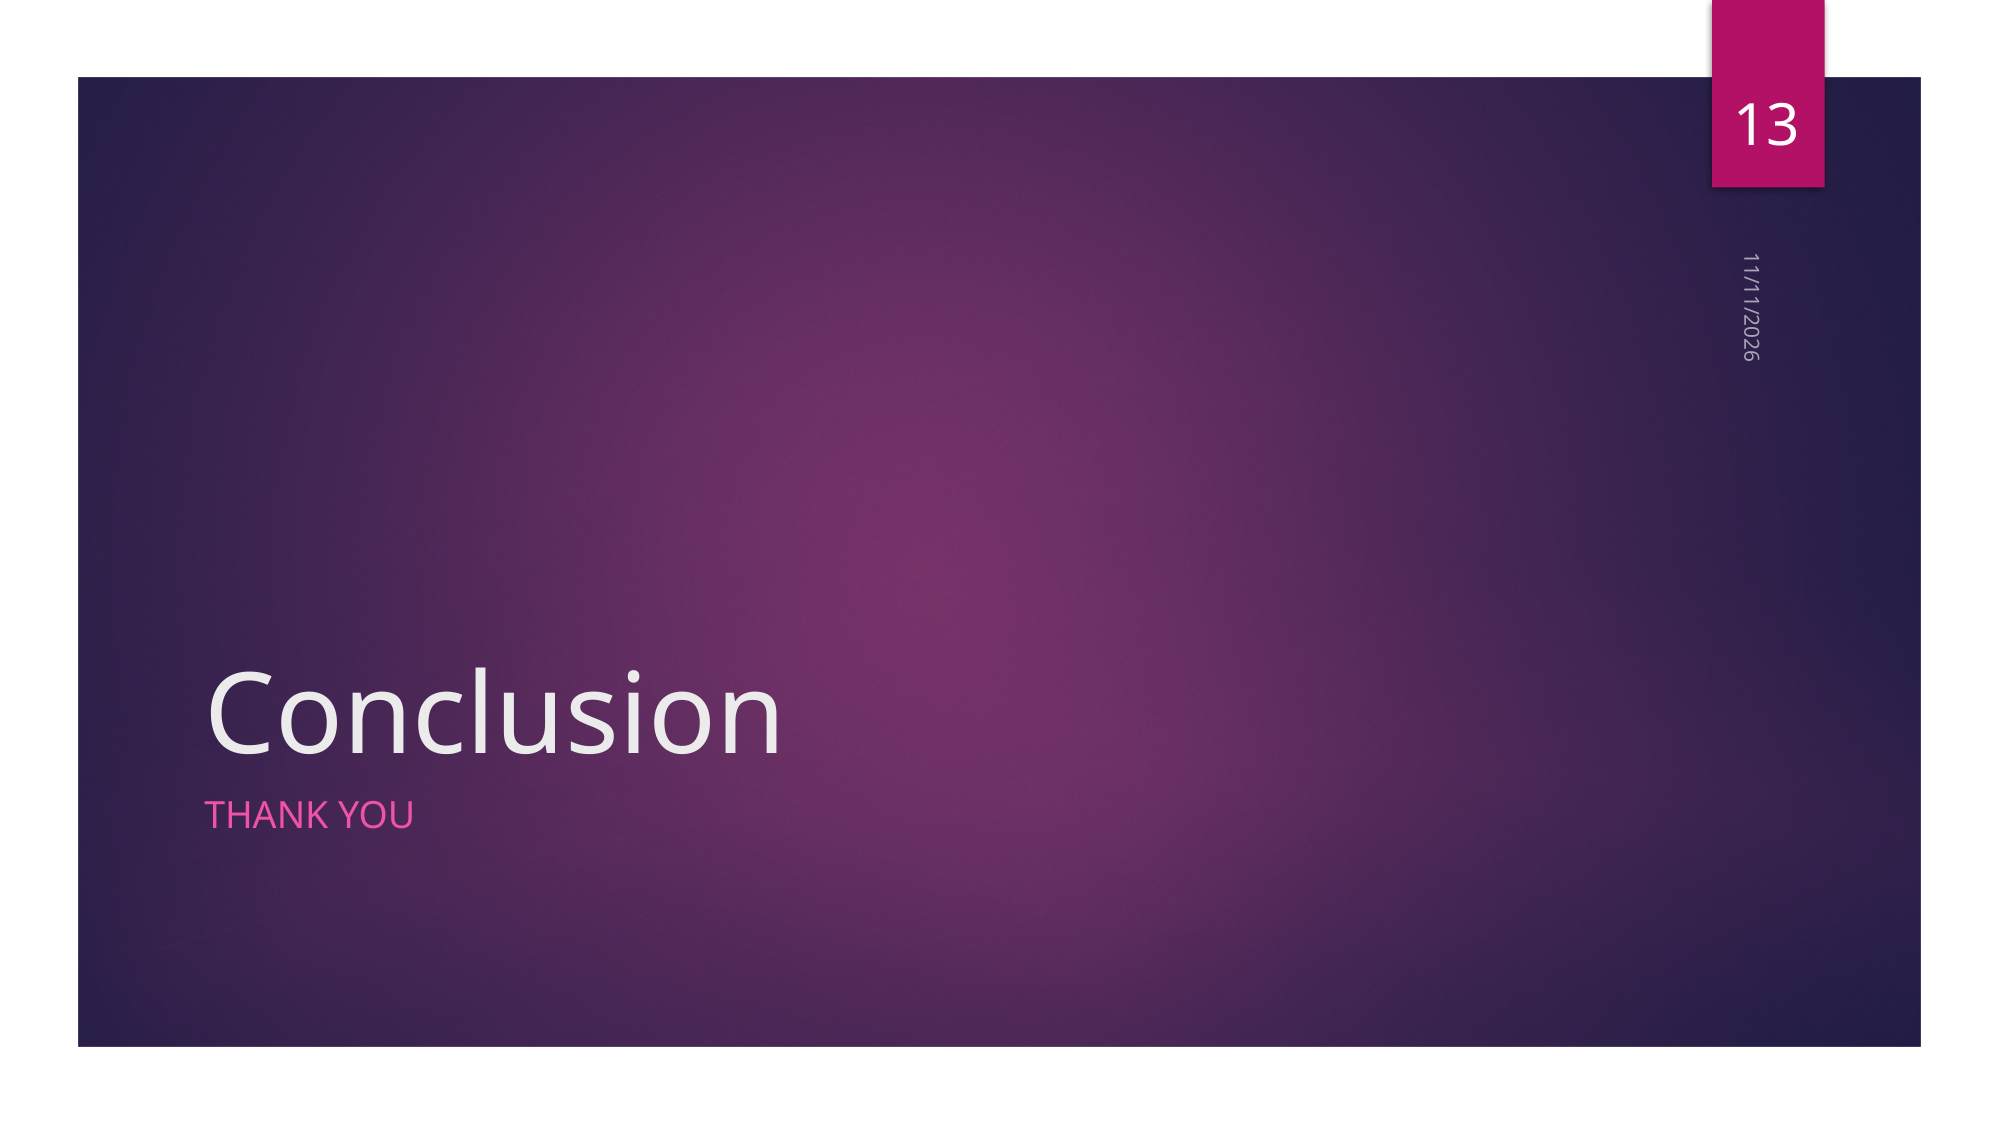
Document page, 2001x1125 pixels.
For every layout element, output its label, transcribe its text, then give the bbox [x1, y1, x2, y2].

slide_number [1722, 237, 1773, 401]
subtitle Thank you [189, 783, 1638, 925]
slide_number 13 [1698, 48, 1836, 175]
title Conclusion [189, 344, 1638, 783]
